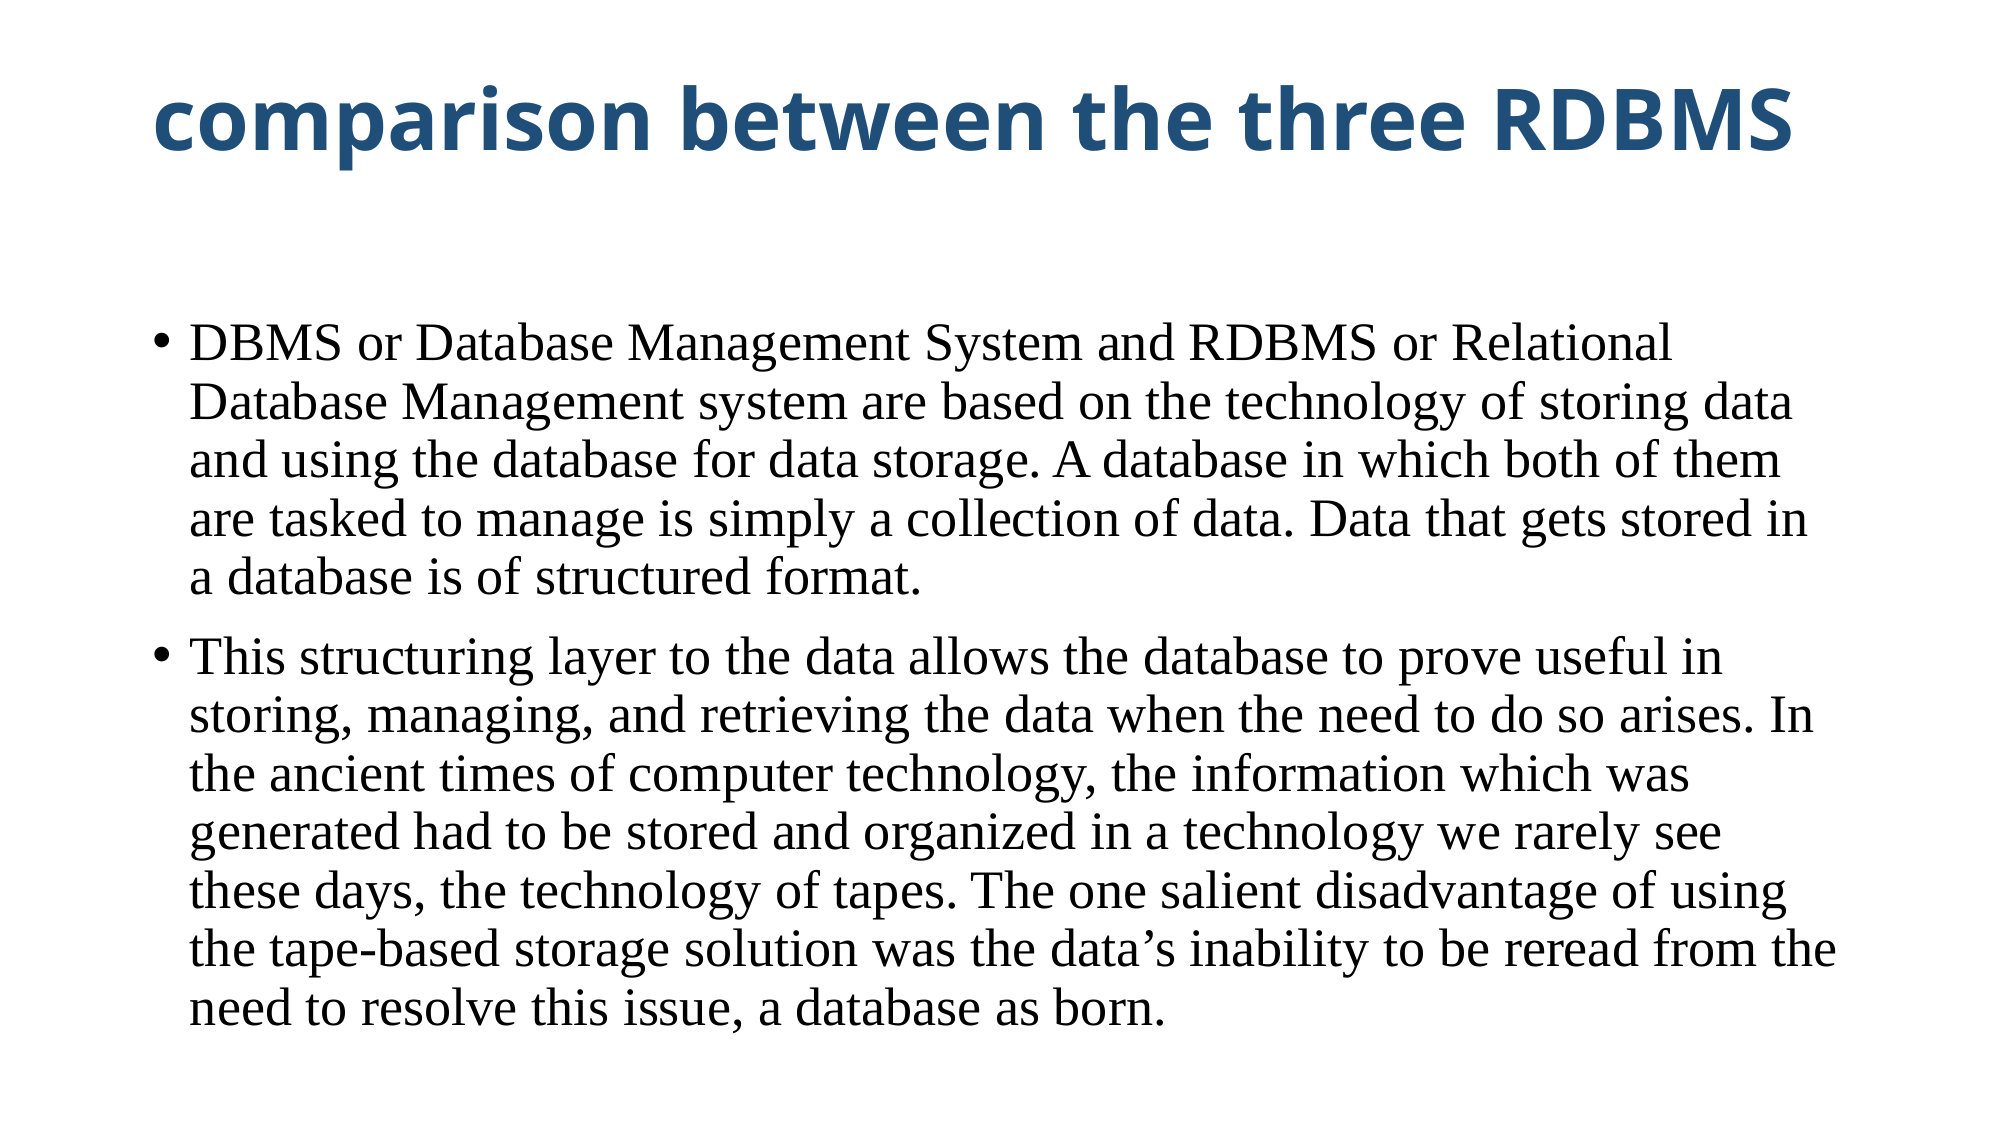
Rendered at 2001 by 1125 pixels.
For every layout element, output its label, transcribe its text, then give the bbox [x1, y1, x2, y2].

list DBMS or Database Management System and RDBMS or Relational Database Management system are based on the technology of storing data and using the database for data storage. A database in which both of them are tasked to manage is simply a collection of data. Data that gets stored in a database is of structured format. This structuring layer to the data allows the database to prove useful in storing, managing, and retrieving the data when the need to do so arises. In the ancient times of computer technology, the information which was generated had to be stored and organized in a technology we rarely see these days, the technology of tapes. The one salient disadvantage of using the tape-based storage solution was the data’s inability to be reread from the need to resolve this issue, a database as born. [137, 306, 1863, 1087]
title comparison between the three RDBMS [137, 45, 1863, 201]
